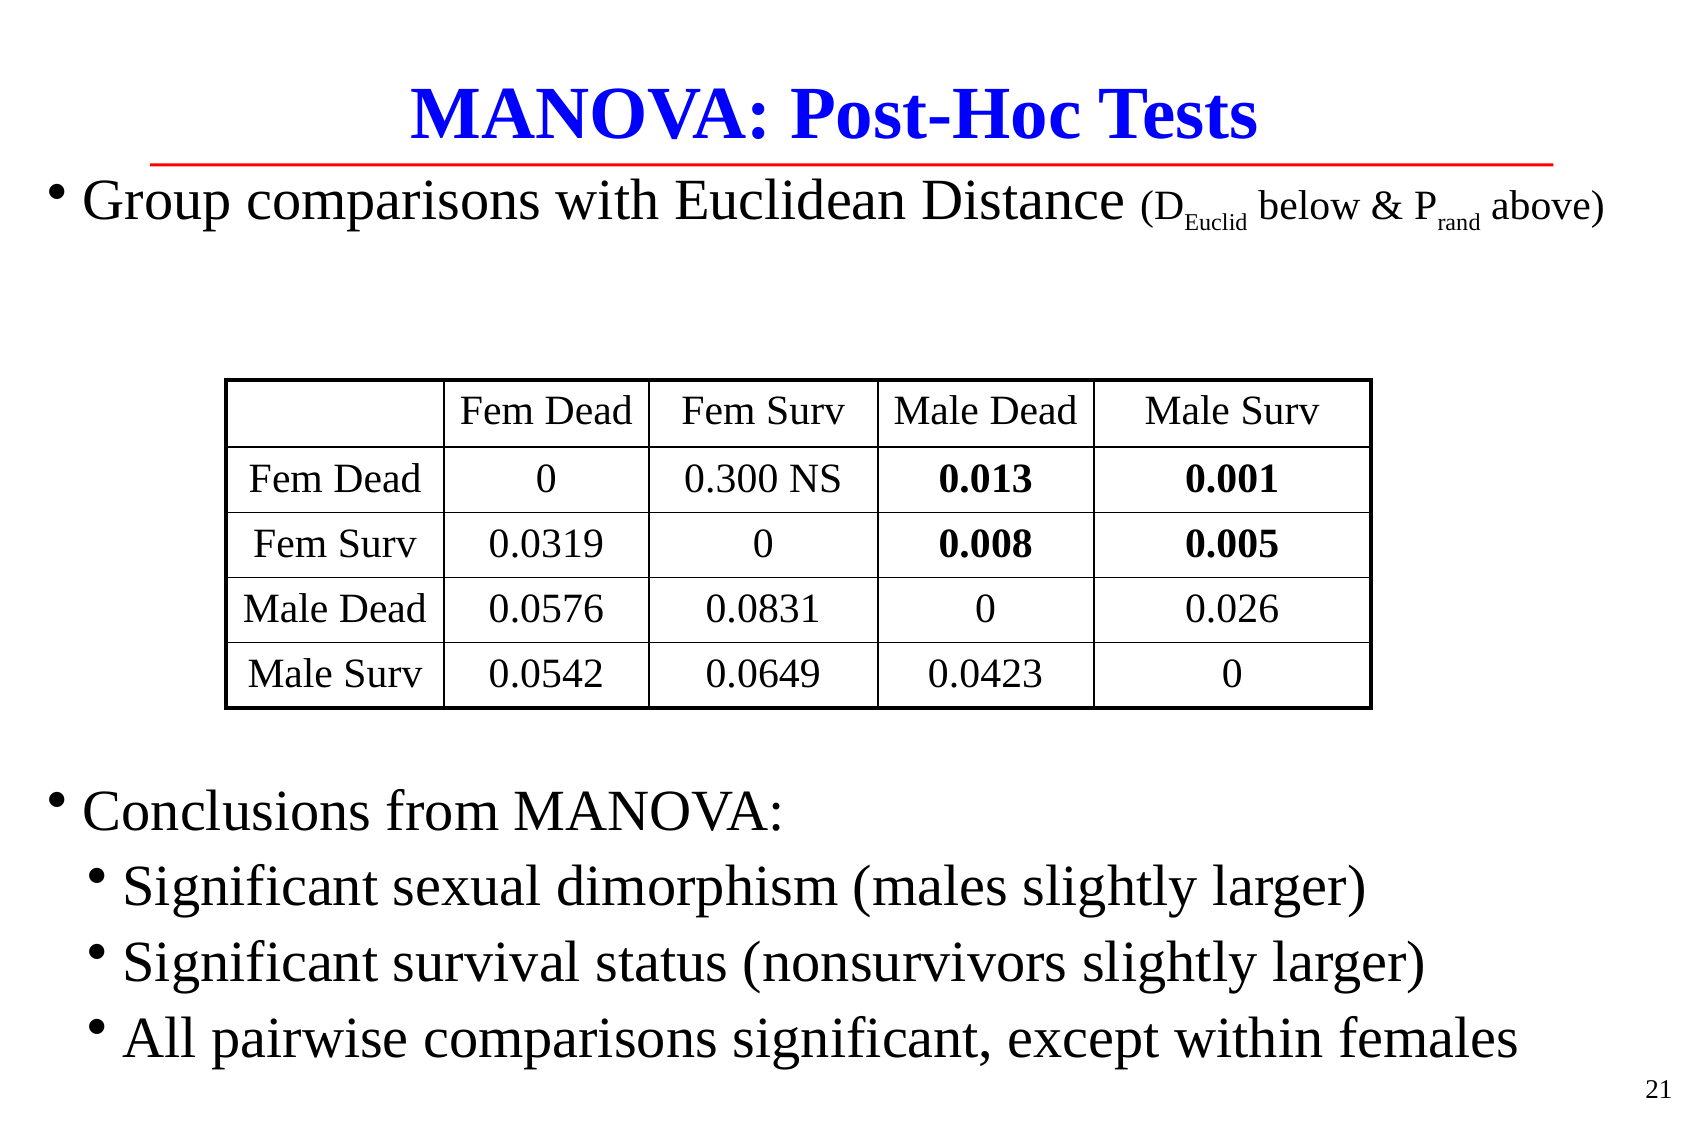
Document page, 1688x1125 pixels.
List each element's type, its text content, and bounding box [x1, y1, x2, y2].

table_cell 0.008 [879, 513, 1093, 577]
table_cell 0.0319 [445, 513, 648, 577]
table_cell 0.0576 [445, 578, 648, 642]
title MANOVA: Post-Hoc Tests [64, 14, 1605, 153]
table_header Fem Surv [650, 382, 877, 446]
table_header Fem Dead [445, 382, 648, 446]
table_cell 0 [650, 513, 877, 577]
table_cell 0.0831 [650, 578, 877, 642]
table_header [228, 382, 443, 446]
table_header Male Surv [1095, 382, 1369, 446]
table_cell Male Surv [228, 643, 443, 706]
table_cell 0.0542 [445, 643, 648, 706]
table_cell Male Dead [228, 578, 443, 642]
table_cell 0.013 [879, 448, 1093, 512]
table_cell 0.0649 [650, 643, 877, 706]
table_header Male Dead [879, 382, 1093, 446]
table_cell 0 [879, 578, 1093, 642]
table_cell Fem Dead [228, 448, 443, 512]
text_box Group comparisons with Euclidean Distance (DEuclid below & Prand above) Conclusions from MANOVA: Significant sexual dimorphism (males slightly larger) Significant survival status (nonsurvivors slightly larger) All pairwise comparisons significant, except within females [32, 153, 1639, 1077]
slide_number 21 [1335, 1050, 1688, 1125]
table_cell 0.005 [1095, 513, 1369, 577]
table_cell 0.001 [1095, 448, 1369, 512]
table_cell 0.300 NS [650, 448, 877, 512]
table_cell 0.0423 [879, 643, 1093, 706]
table_cell 0.026 [1095, 578, 1369, 642]
table_cell 0 [1095, 643, 1369, 706]
table_cell Fem Surv [228, 513, 443, 577]
table_cell 0 [445, 448, 648, 512]
